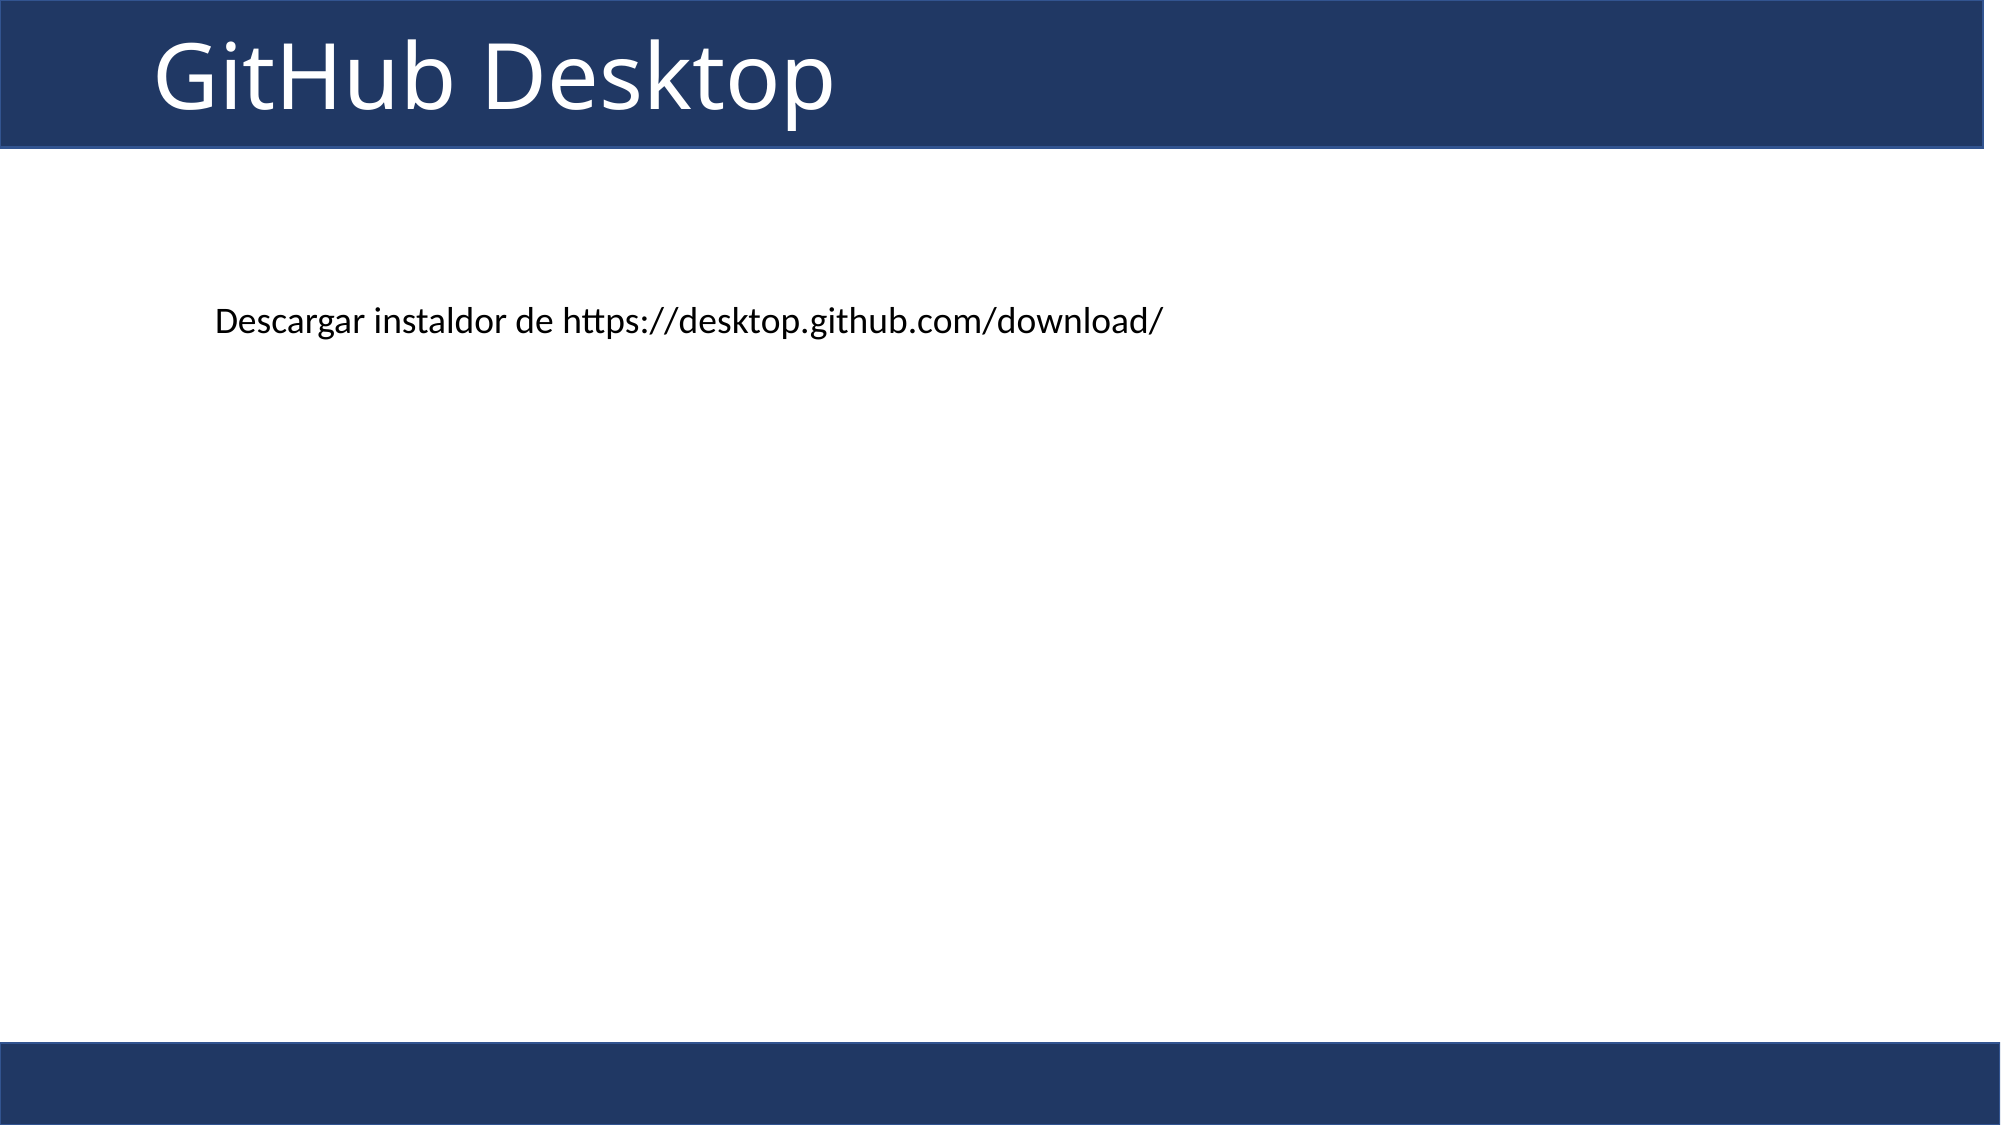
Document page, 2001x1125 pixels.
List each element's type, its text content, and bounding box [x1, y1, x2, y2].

title GitHub Desktop [137, 22, 1863, 137]
text_box Descargar instaldor de https://desktop.github.com/download/ [200, 288, 1202, 349]
